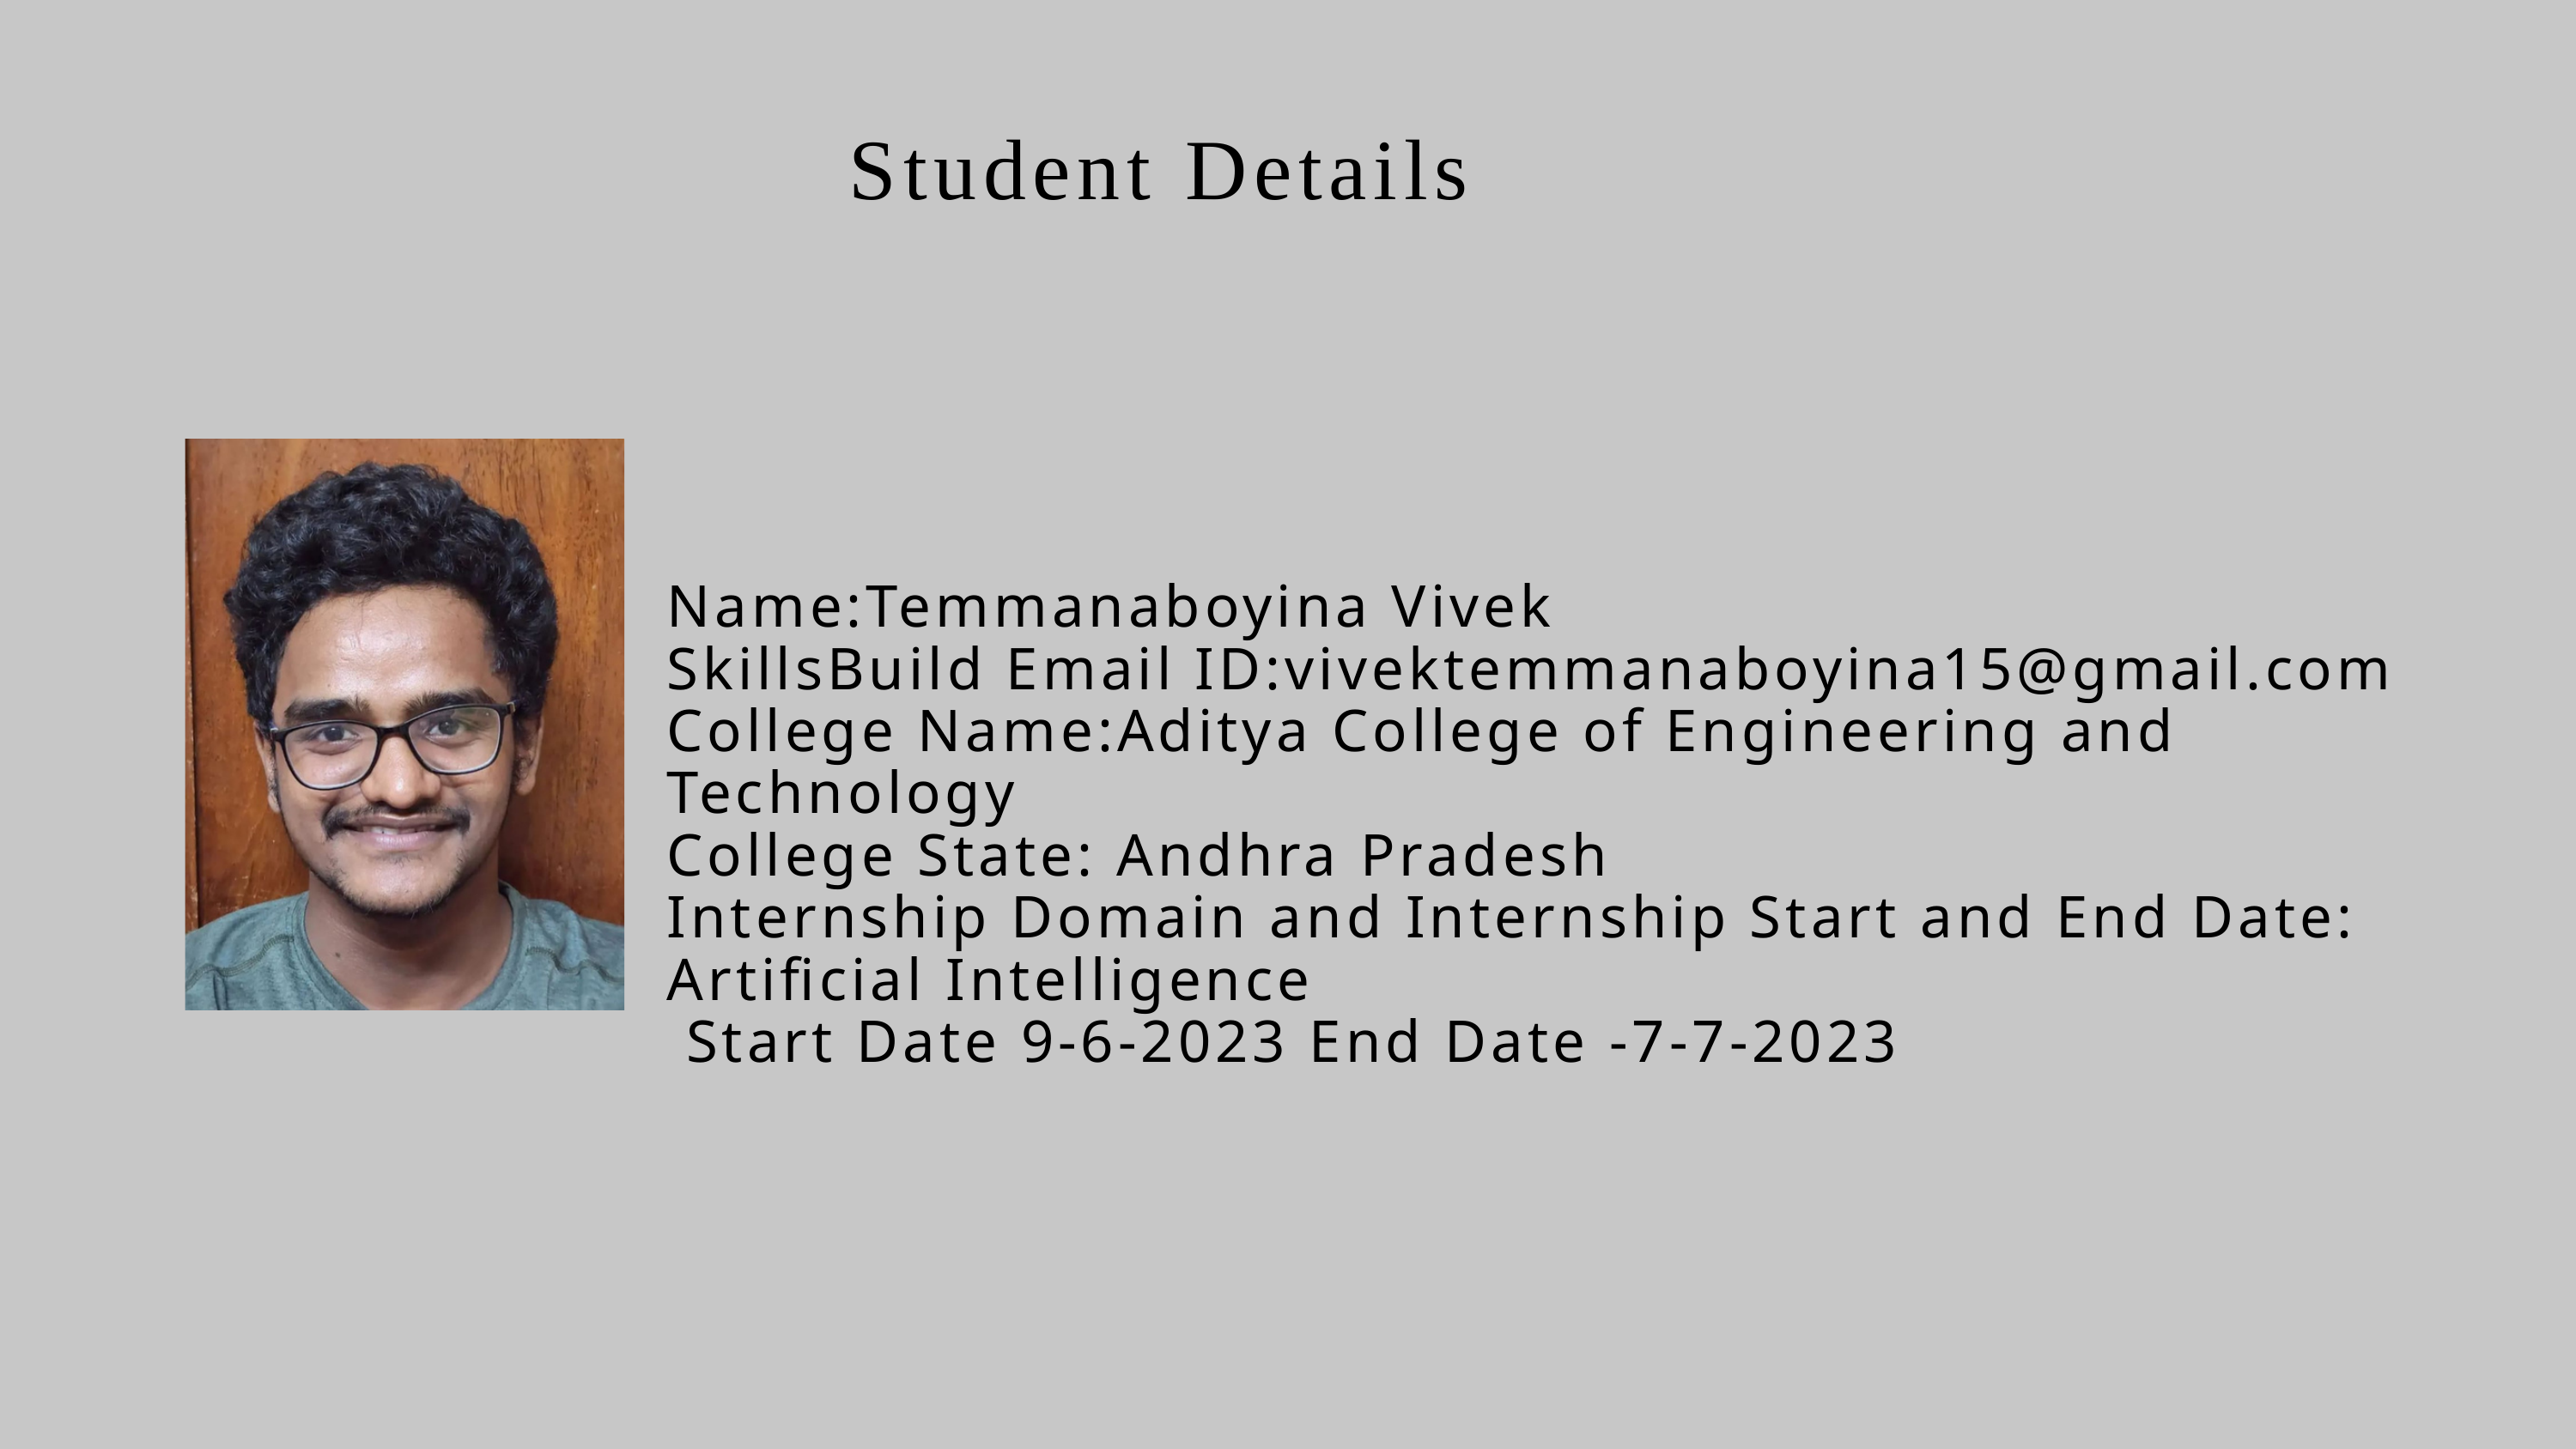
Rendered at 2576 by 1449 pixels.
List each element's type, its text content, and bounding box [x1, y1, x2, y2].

text_box Name:Temmanaboyina Vivek SkillsBuild Email ID:vivektemmanaboyina15@gmail.com College Name:Aditya College of Engineering and Technology College State: Andhra Pradesh Internship Domain and Internship Start and End Date: Artificial Intelligence Start Date 9-6-2023 End Date -7-7-2023 [666, 576, 2482, 1137]
text_box Student Details [624, 124, 1942, 217]
text_box [185, 439, 625, 1010]
